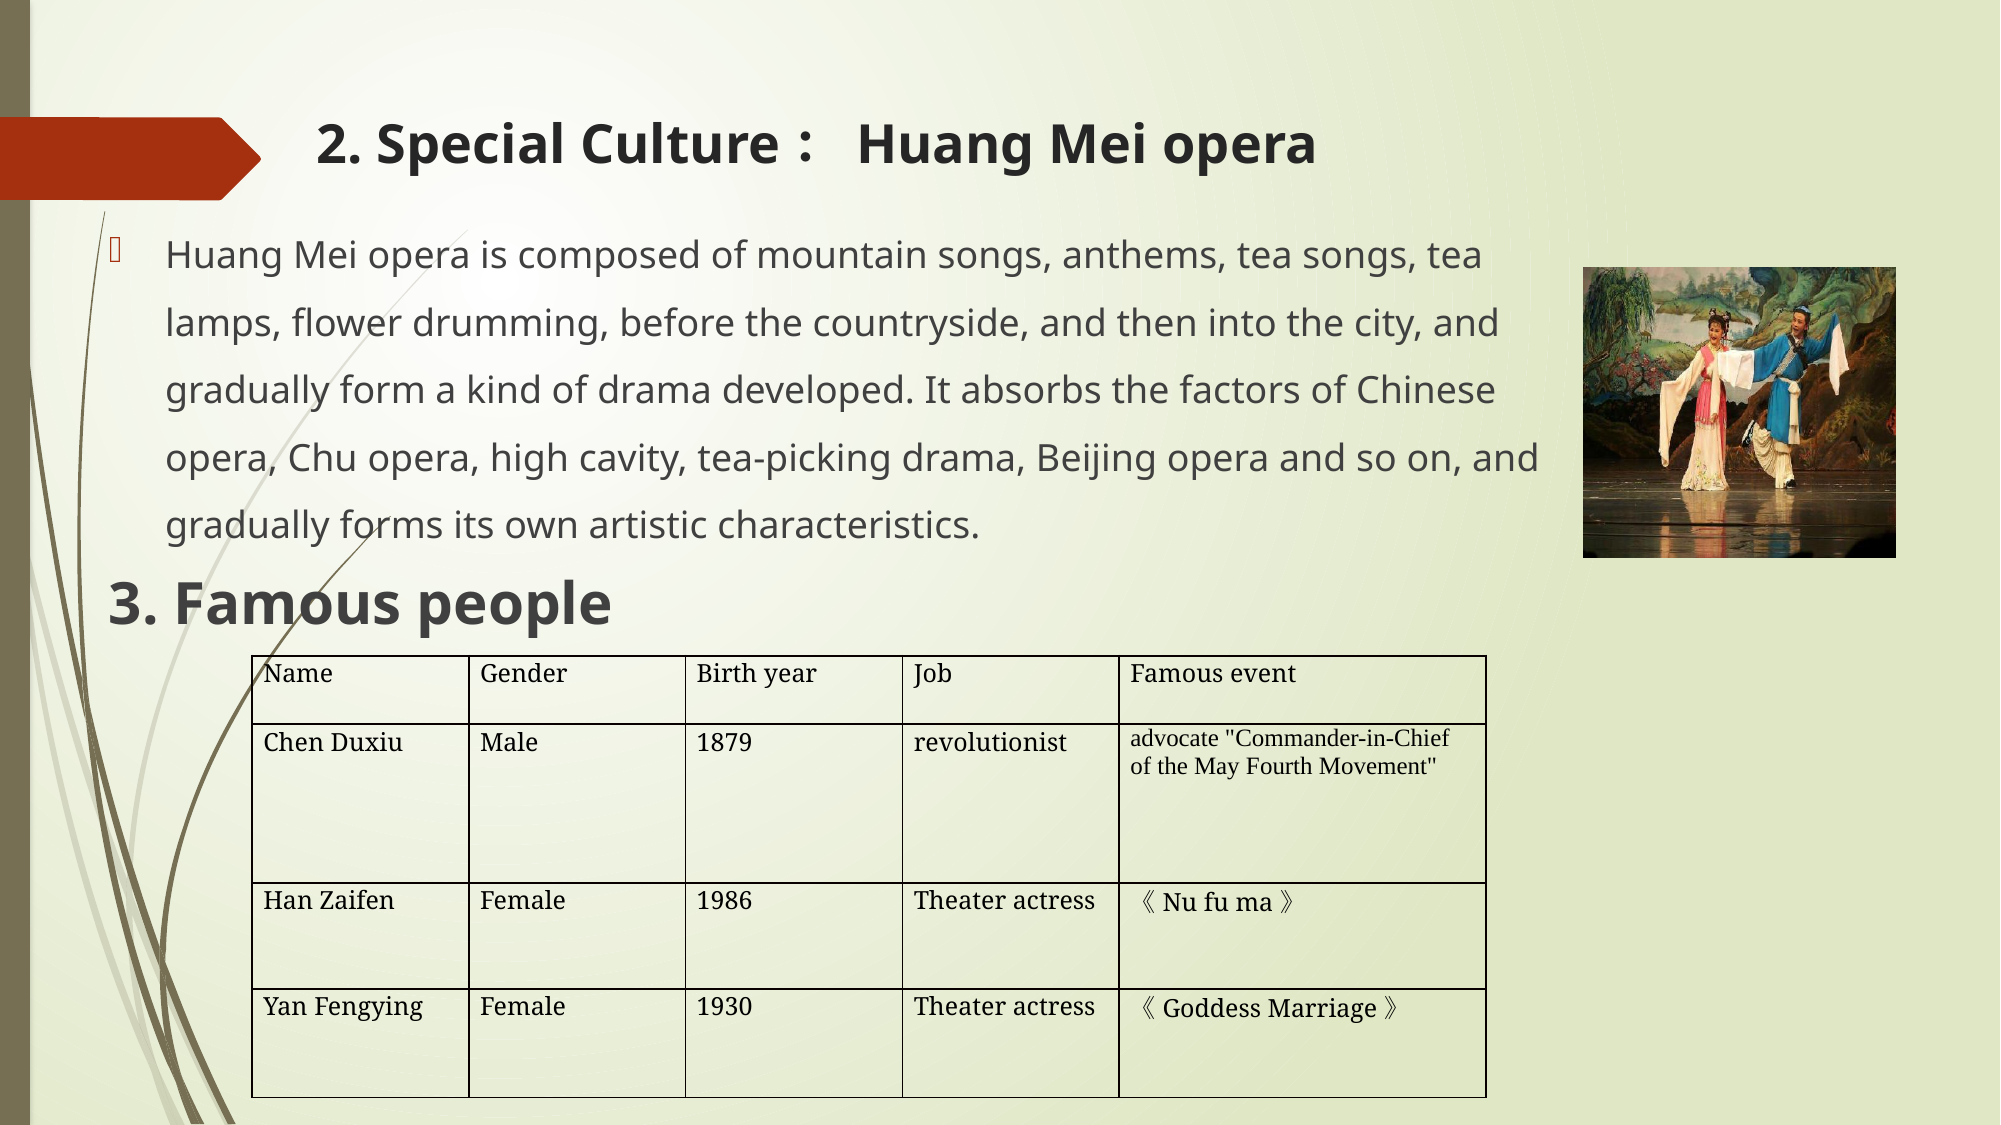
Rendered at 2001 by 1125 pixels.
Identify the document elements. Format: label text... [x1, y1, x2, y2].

table_cell Han Zaifen [253, 884, 468, 988]
table_header Gender [470, 657, 685, 723]
table_cell Chen Duxiu [253, 725, 468, 882]
table_cell 《Nu fu ma》 [1120, 884, 1485, 988]
table_header Birth year [686, 657, 902, 723]
table_header Name [253, 657, 468, 723]
table_cell Male [470, 725, 685, 882]
picture [1583, 267, 1896, 559]
table_cell 《Goddess Marriage》 [1120, 990, 1485, 1097]
table_cell Female [470, 990, 685, 1097]
table_cell Theater actress [903, 884, 1118, 988]
table_cell revolutionist [903, 725, 1118, 882]
table_header Famous event [1120, 657, 1485, 723]
table_header Job [903, 657, 1118, 723]
list Huang Mei opera is composed of mountain songs, anthems, tea songs, tea lamps, flower drumming, before the countryside, and then into the city, and gradually form a kind of drama developed. It absorbs the factors of Chinese opera, Chu opera, high cavity, tea-picking drama, Beijing opera and so on, and gradually forms its own artistic characteristics. 3. Famous people [93, 201, 1557, 821]
table_cell Theater actress [903, 990, 1118, 1097]
table_cell Female [470, 884, 685, 988]
table_cell 1986 [686, 884, 902, 988]
table_cell advocate "Commander-in-Chief of the May Fourth Movement" [1120, 725, 1485, 882]
table_cell 1930 [686, 990, 902, 1097]
table_cell 1879 [686, 725, 902, 882]
table_cell Yan Fengying [253, 990, 468, 1097]
title 2. Special Culture：Huang Mei opera [301, 102, 1764, 313]
